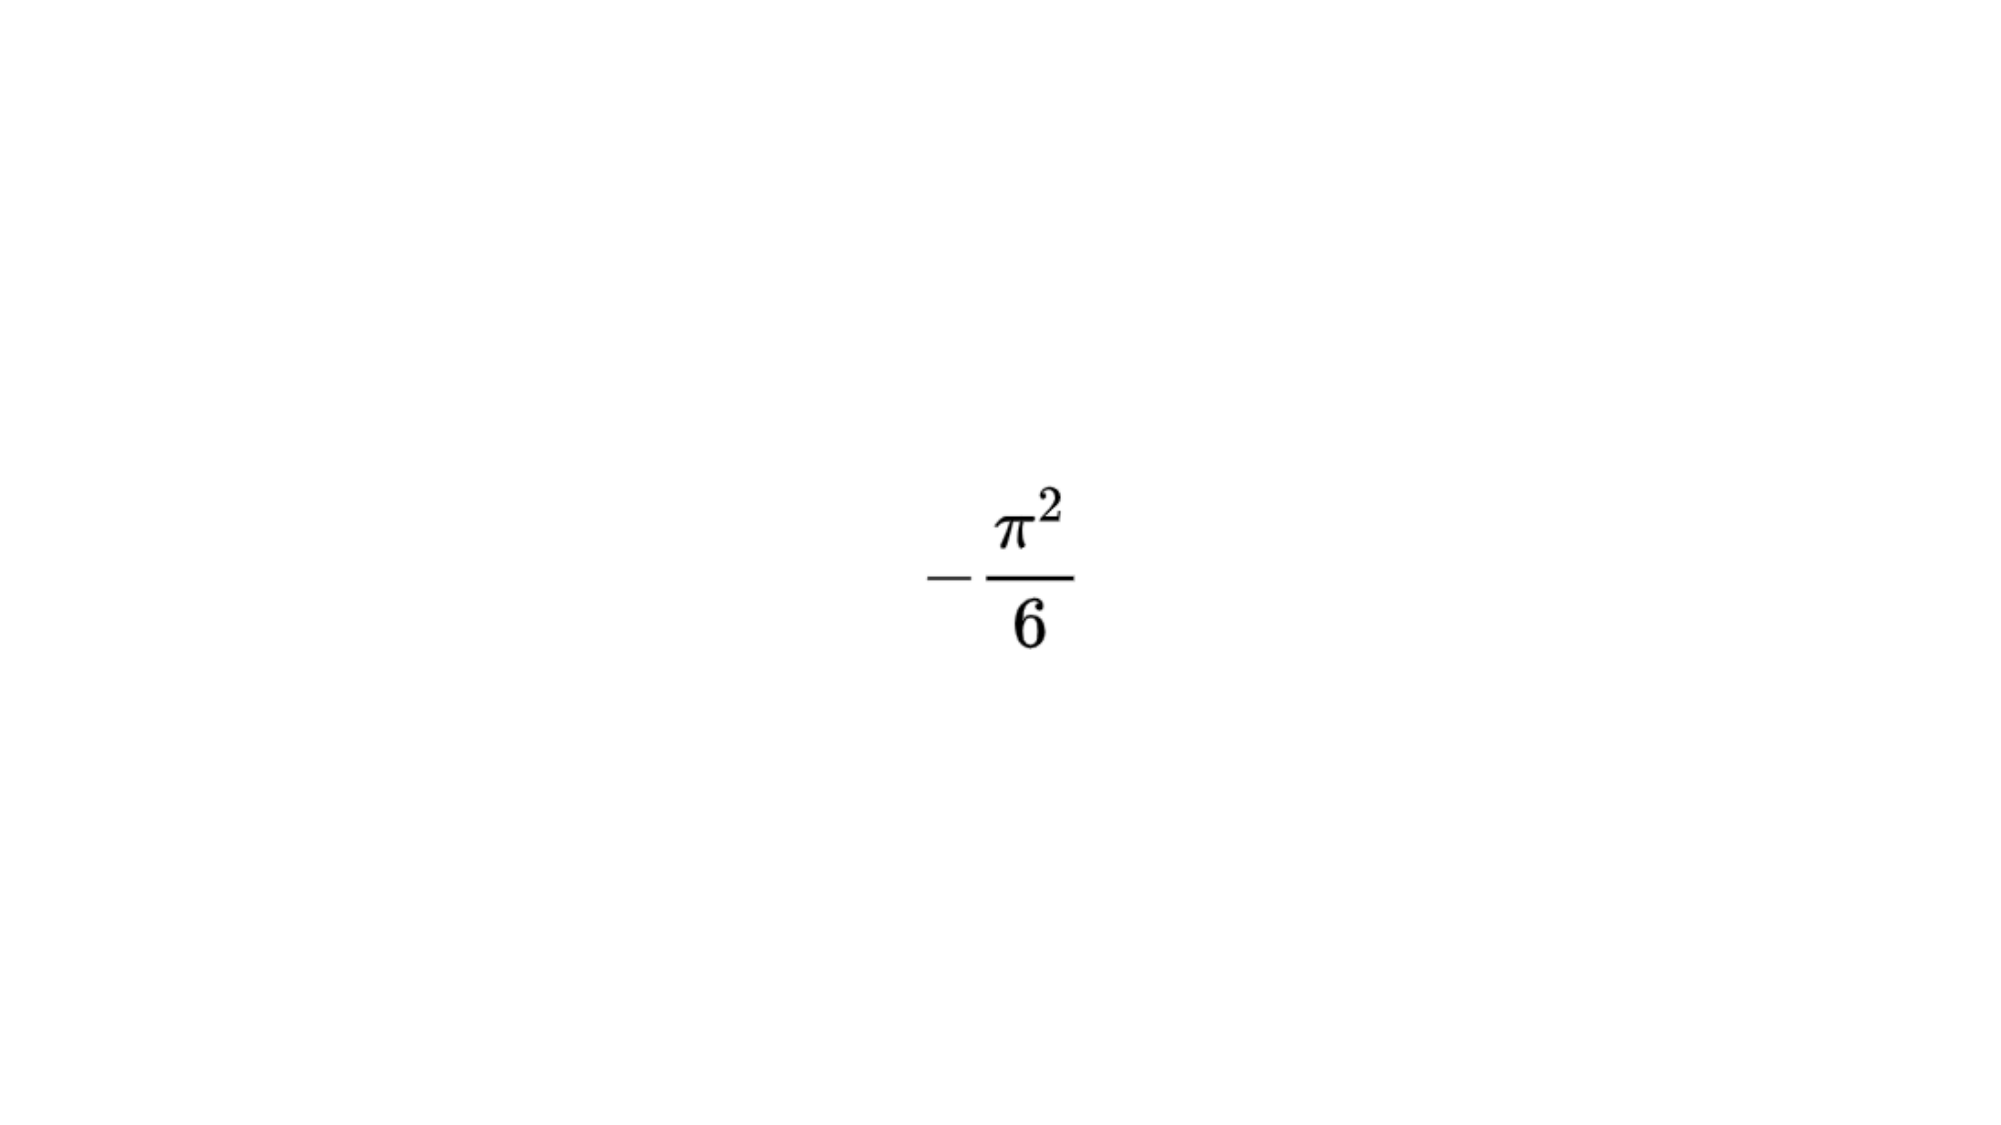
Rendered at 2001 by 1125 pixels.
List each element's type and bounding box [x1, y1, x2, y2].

picture [915, 473, 1112, 681]
